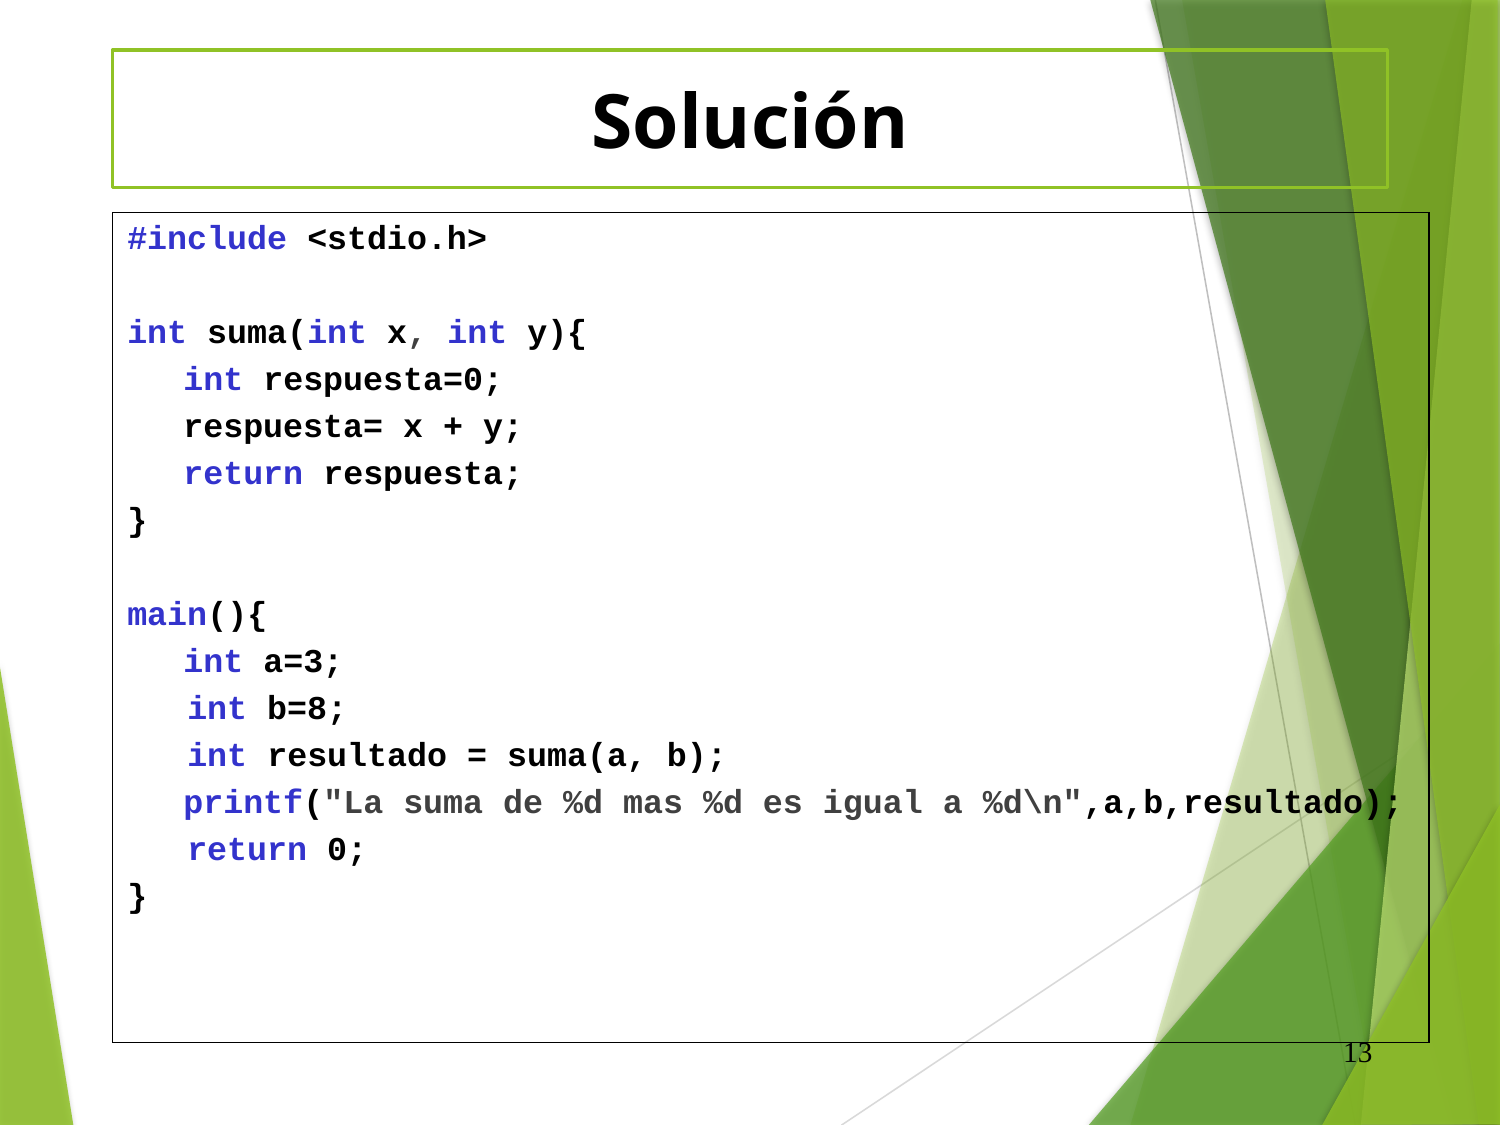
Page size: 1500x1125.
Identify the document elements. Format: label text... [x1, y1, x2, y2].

list #include <stdio.h> int suma(int x, int y){ int respuesta=0; respuesta= x + y; return respuesta; } main(){ int a=3; int b=8; int resultado = suma(a, b); printf("La suma de %d mas %d es igual a %d\n",a,b,resultado); return 0; } [112, 212, 1429, 1043]
text_box 13 [1074, 1043, 1388, 1100]
title Solución [111, 48, 1389, 189]
